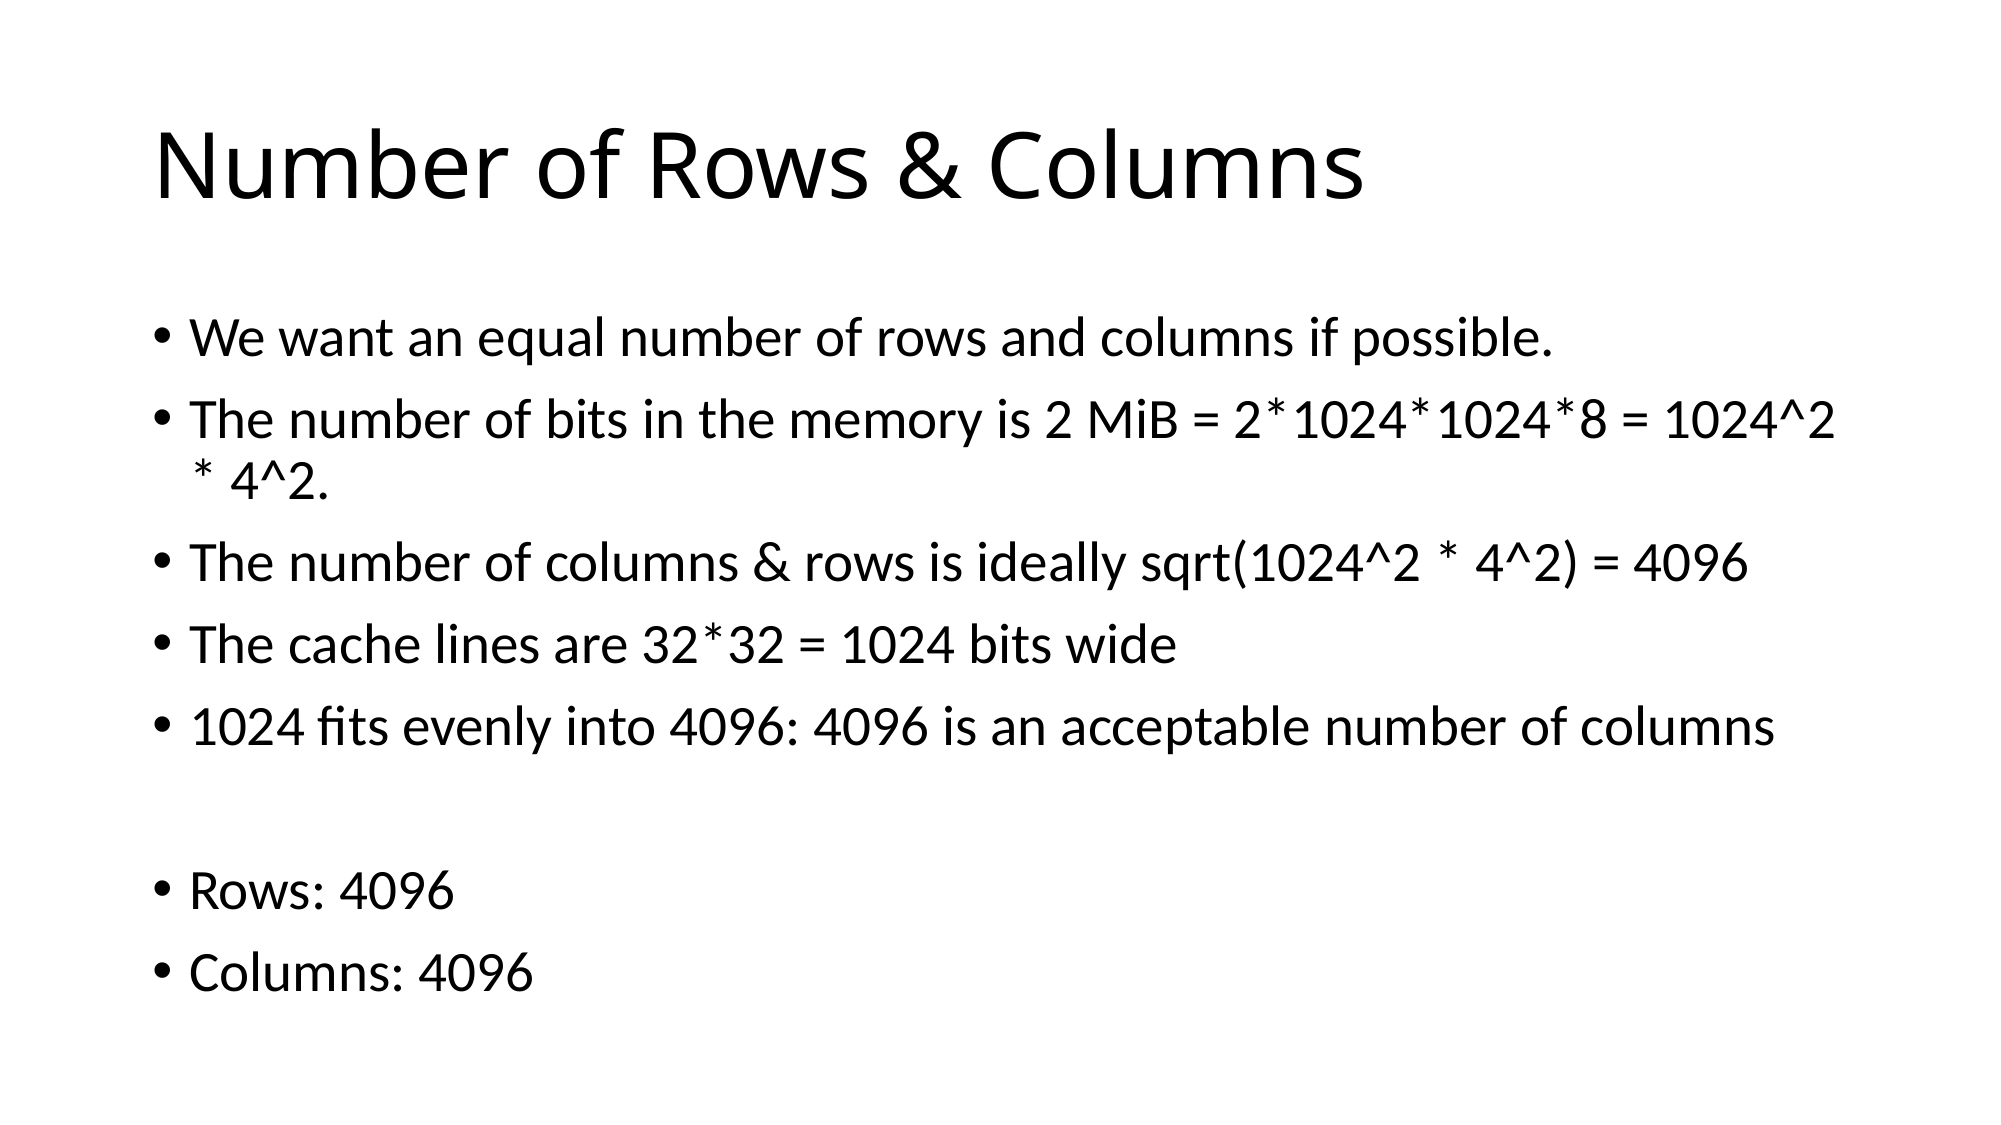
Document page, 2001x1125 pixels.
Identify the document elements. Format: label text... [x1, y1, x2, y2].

title Number of Rows & Columns [137, 59, 1863, 278]
list We want an equal number of rows and columns if possible. The number of bits in the memory is 2 MiB = 2*1024*1024*8 = 1024^2 * 4^2. The number of columns & rows is ideally sqrt(1024^2 * 4^2) = 4096 The cache lines are 32*32 = 1024 bits wide 1024 fits evenly into 4096: 4096 is an acceptable number of columns Rows: 4096 Columns: 4096 [137, 299, 1863, 1014]
